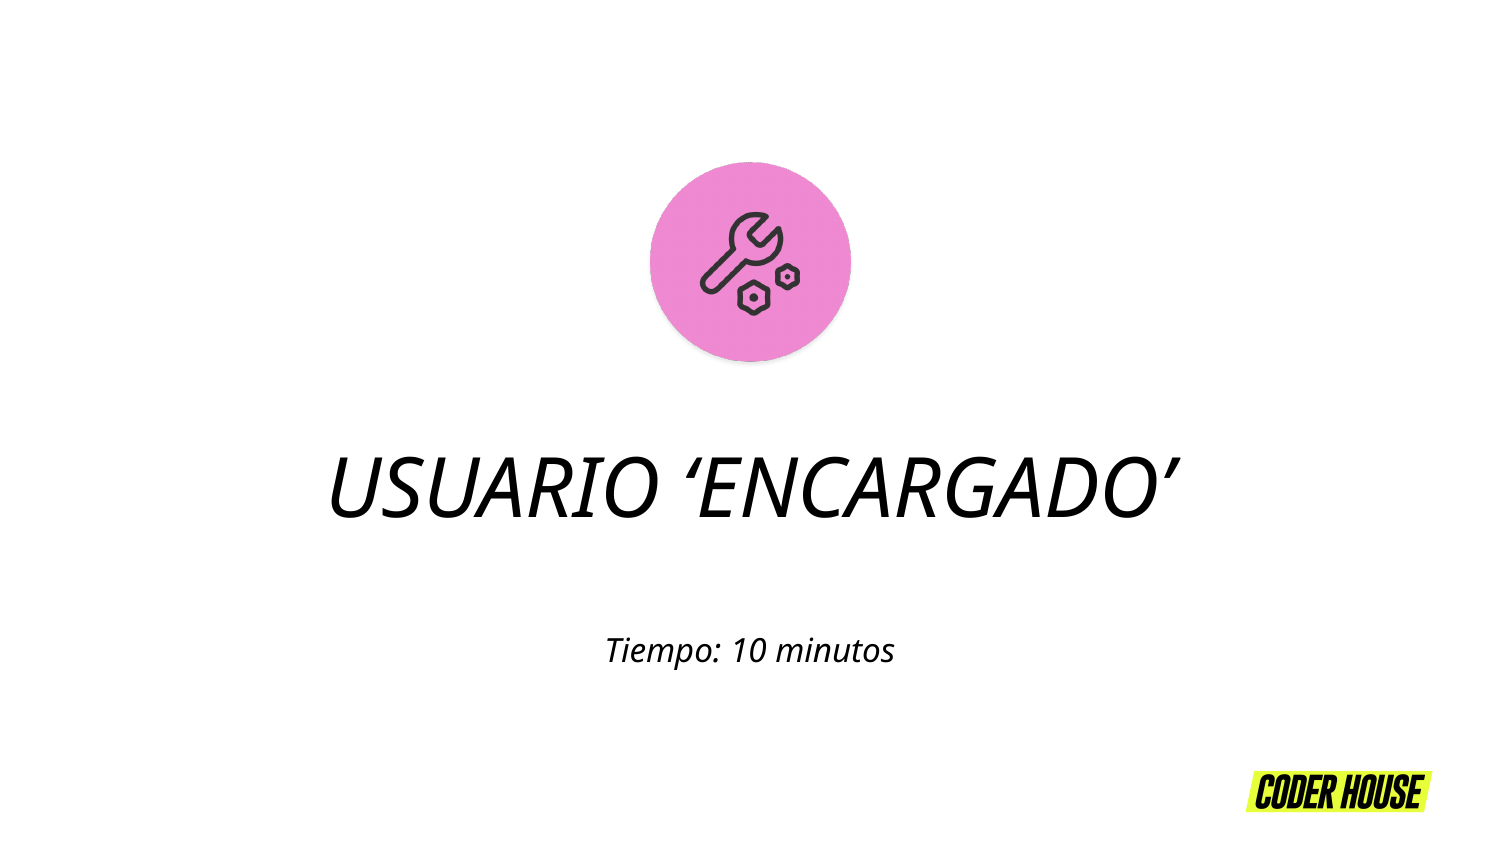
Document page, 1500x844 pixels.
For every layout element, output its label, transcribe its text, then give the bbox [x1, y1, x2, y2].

text_box USUARIO ‘ENCARGADO’ Tiempo: 10 minutos [132, 419, 1368, 749]
picture [636, 148, 864, 375]
picture [1241, 764, 1437, 819]
